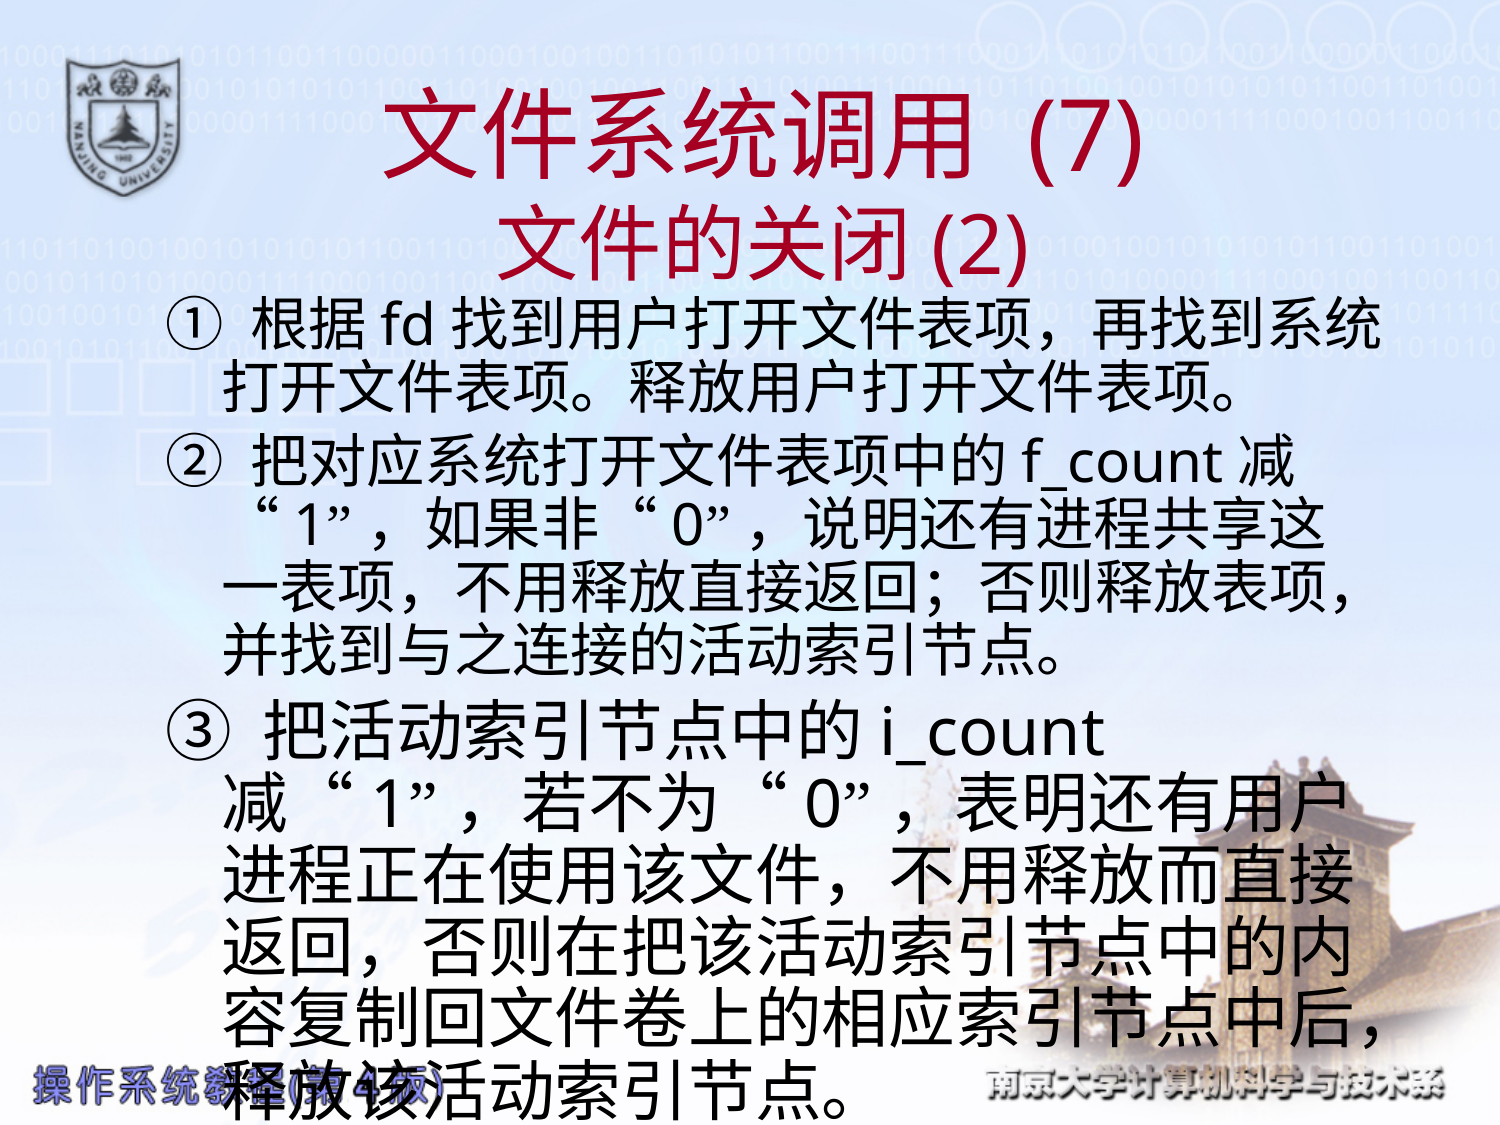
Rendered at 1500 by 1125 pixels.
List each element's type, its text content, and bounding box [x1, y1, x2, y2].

title 文件系统调用 (7) 文件的关闭(2) [125, 87, 1400, 275]
list ① 根据fd找到用户打开文件表项，再找到系统打开文件表项。释放用户打开文件表项。 ② 把对应系统打开文件表项中的f_count减“1”，如果非“0”，说明还有进程共享这一表项，不用释放直接返回；否则释放表项，并找到与之连接的活动索引节点。 ③ 把活动索引节点中的i_count减“1”，若不为“0”，表明还有用户进程正在使用该文件，不用释放而直接返回，否则在把该活动索引节点中的内容复制回文件卷上的相应索引节点中后，释放该活动索引节点。 [150, 287, 1400, 1075]
picture [0, 0, 1500, 1125]
